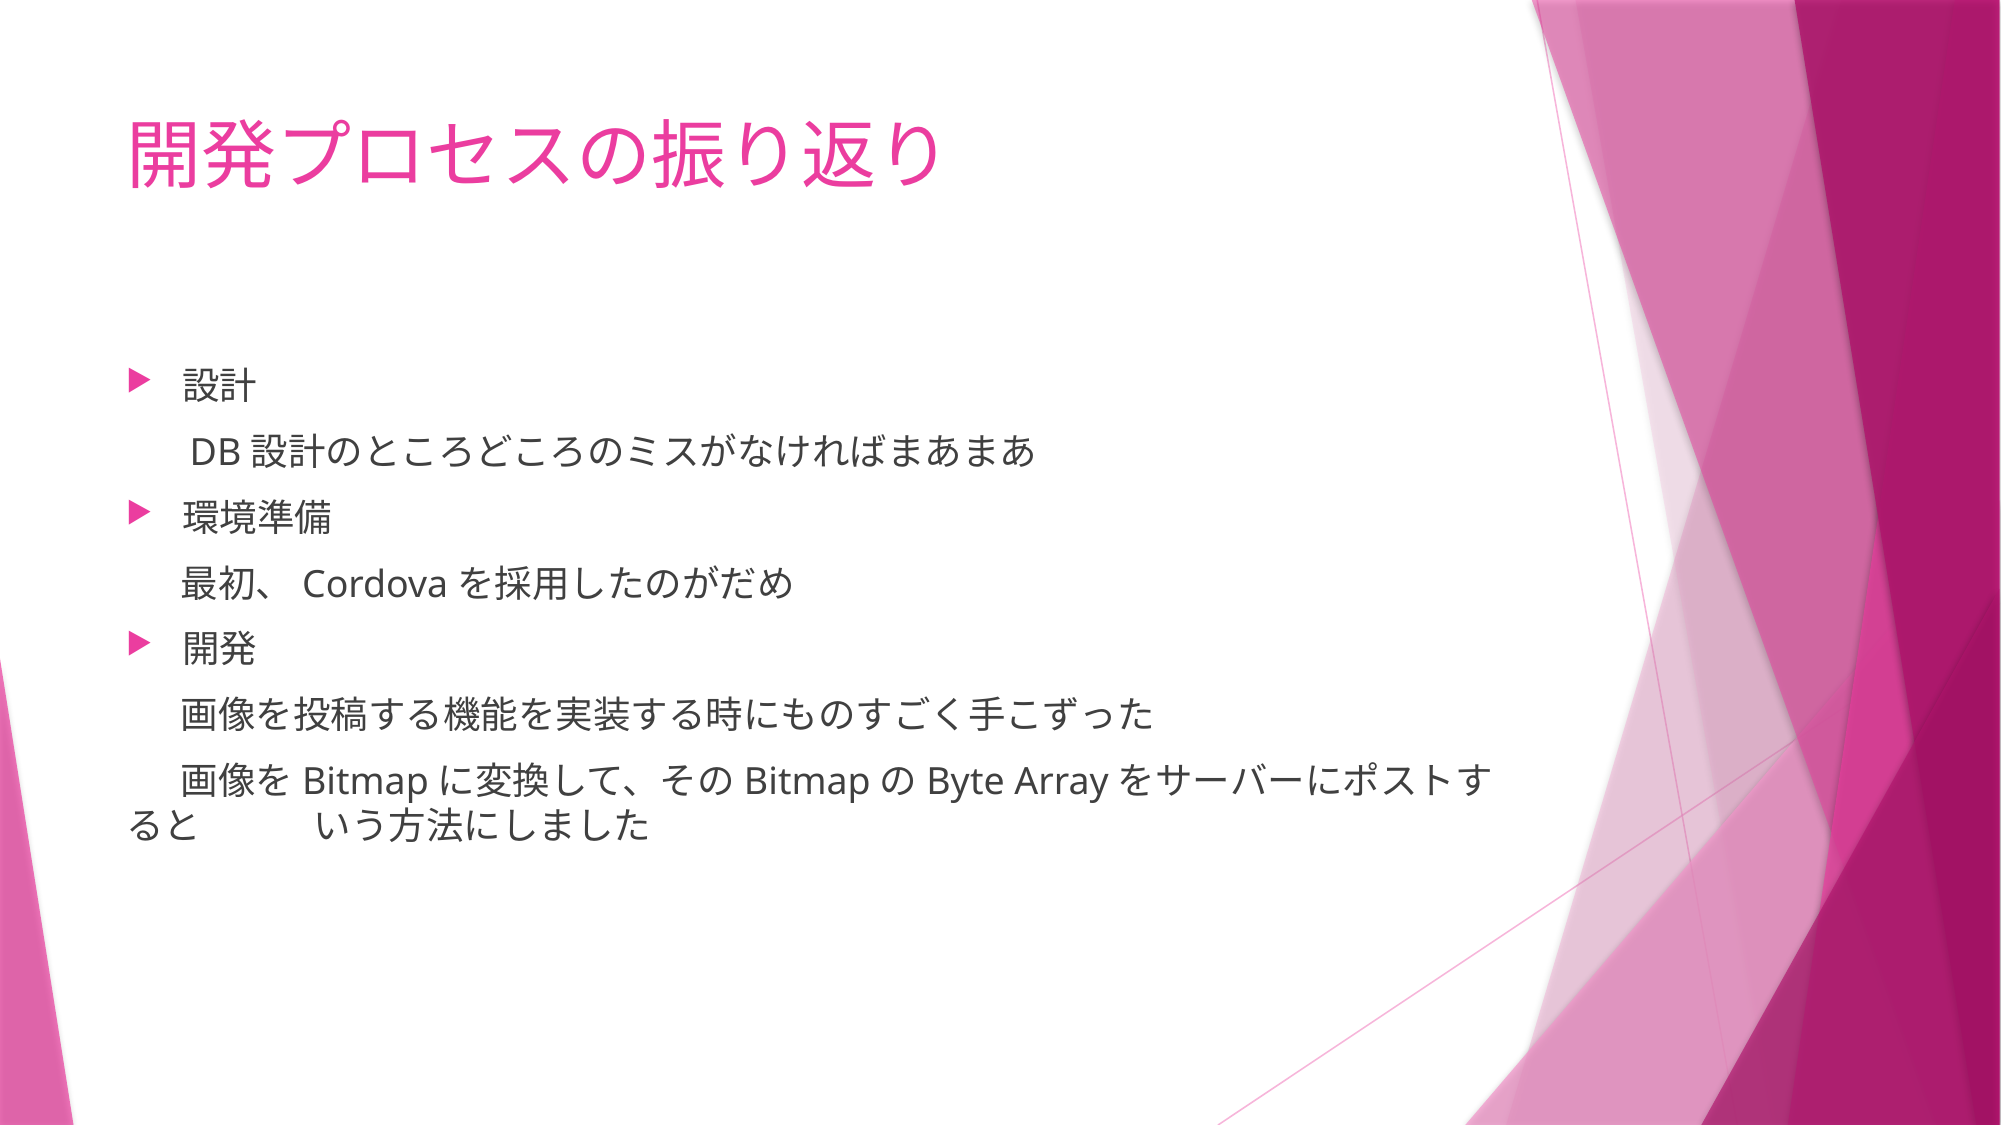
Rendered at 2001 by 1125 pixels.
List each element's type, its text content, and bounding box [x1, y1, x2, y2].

title 開発プロセスの振り返り [111, 99, 1522, 317]
list 設計 DB設計のところどころのミスがなければまあまあ 環境準備 最初、Cordovaを採用したのがだめ 開発 画像を投稿する機能を実装する時にものすごく手こずった 画像をBitmapに変換して、そのBitmapのByte Arrayをサーバーにポストすると いう方法にしました [111, 354, 1522, 992]
